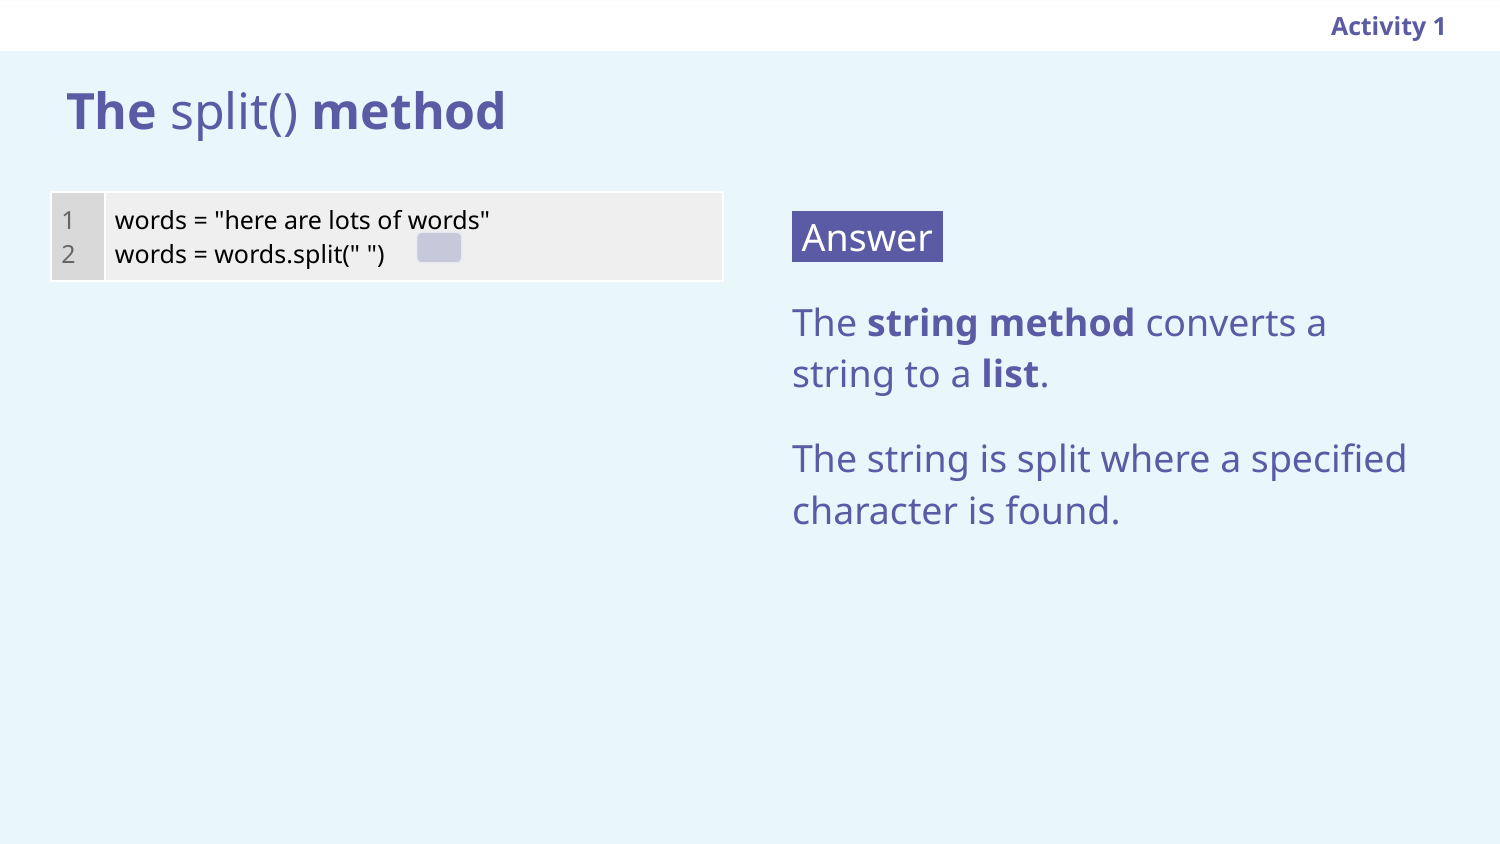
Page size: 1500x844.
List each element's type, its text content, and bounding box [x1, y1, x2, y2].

table_header words = "here are lots of words" words = words.split(" ") [106, 193, 722, 280]
table_header 1 2 [52, 193, 104, 280]
list Answer . The string method converts a string to a list. The string is split where a specified character is found. [776, 191, 1449, 793]
text_box [416, 232, 462, 263]
subtitle Activity 1 [862, 0, 1448, 52]
title The split() method [51, 52, 1449, 167]
